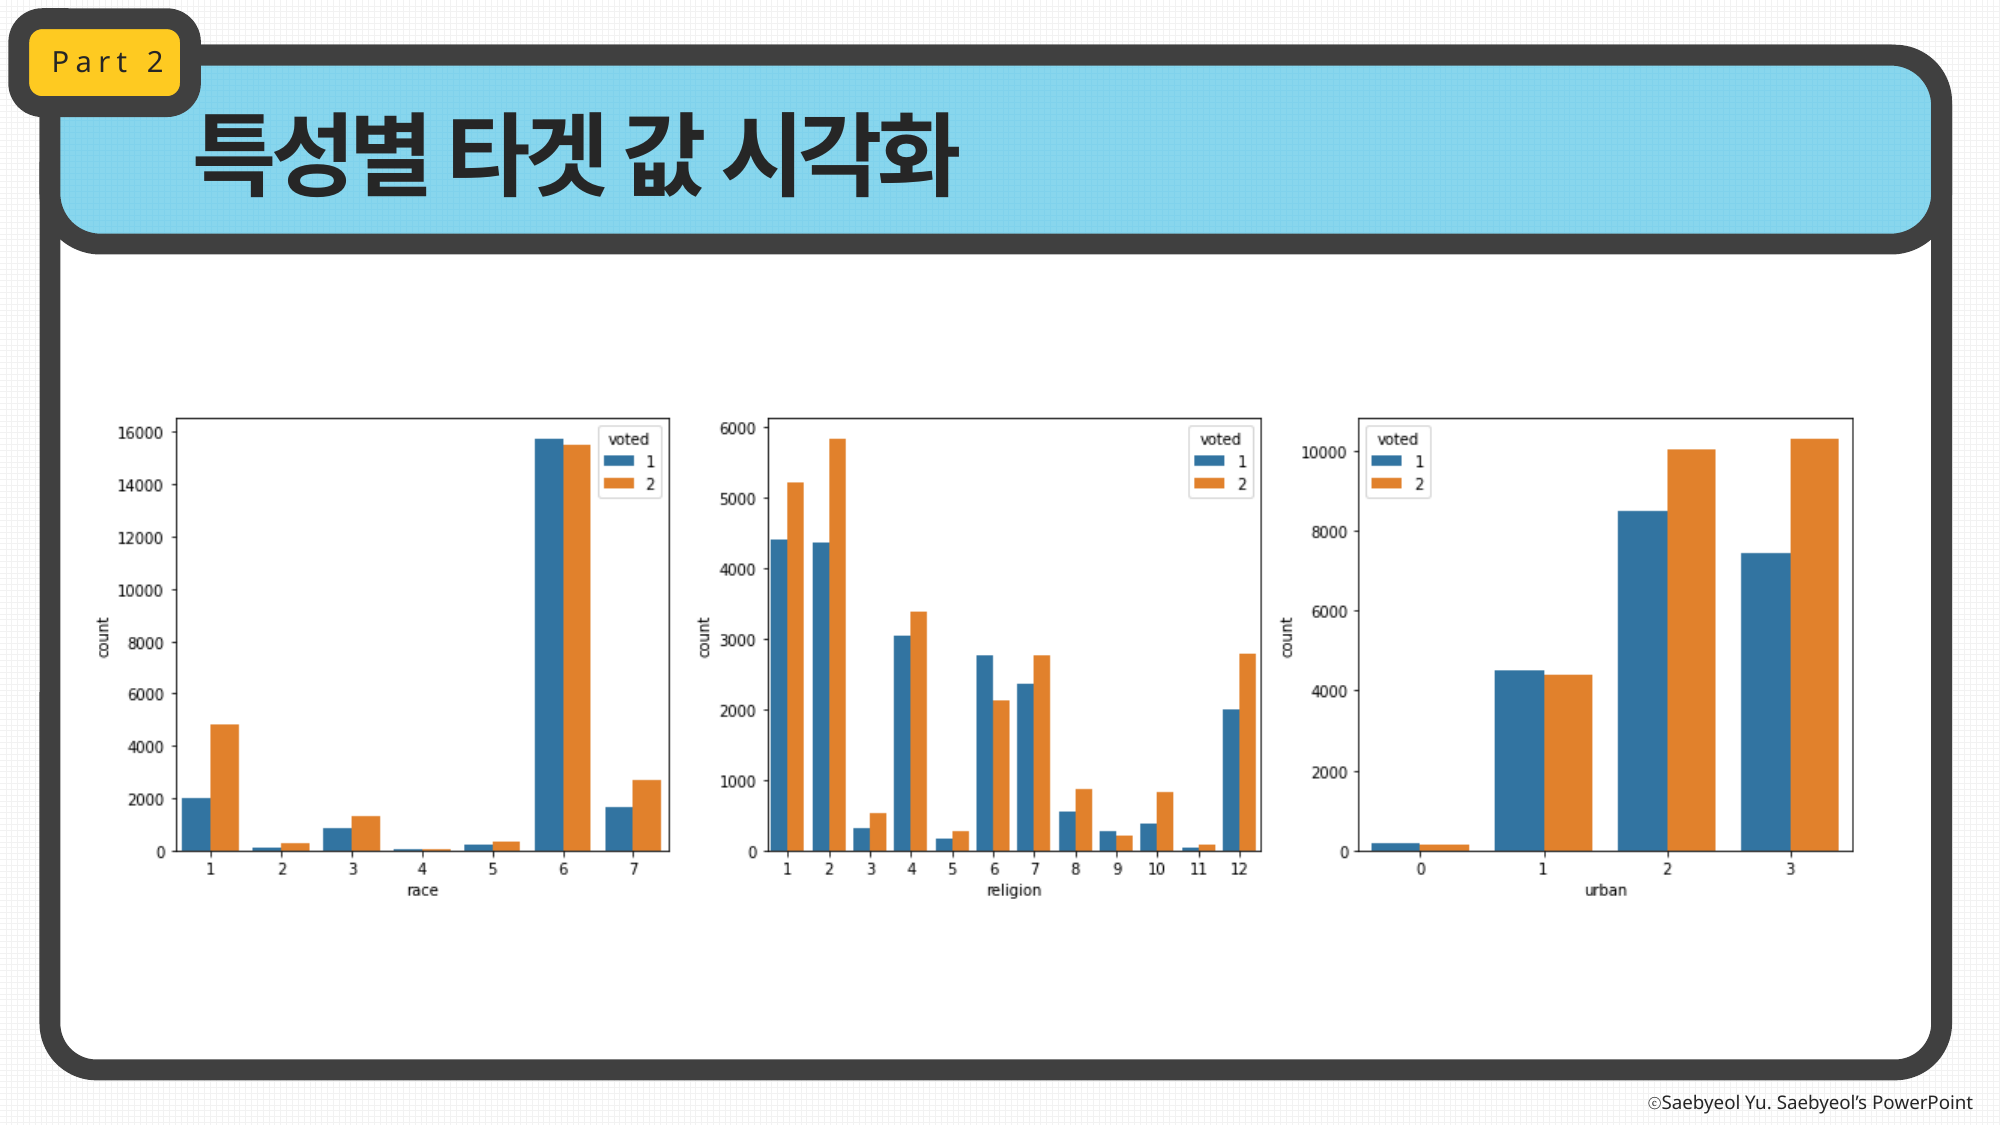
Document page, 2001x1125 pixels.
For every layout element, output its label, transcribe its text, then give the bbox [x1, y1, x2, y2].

text_box 특성별 타겟 값 시각화 [177, 91, 1505, 216]
text_box [48, 198, 1943, 1071]
picture [89, 406, 1875, 908]
text_box [48, 54, 1943, 246]
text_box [18, 18, 191, 107]
